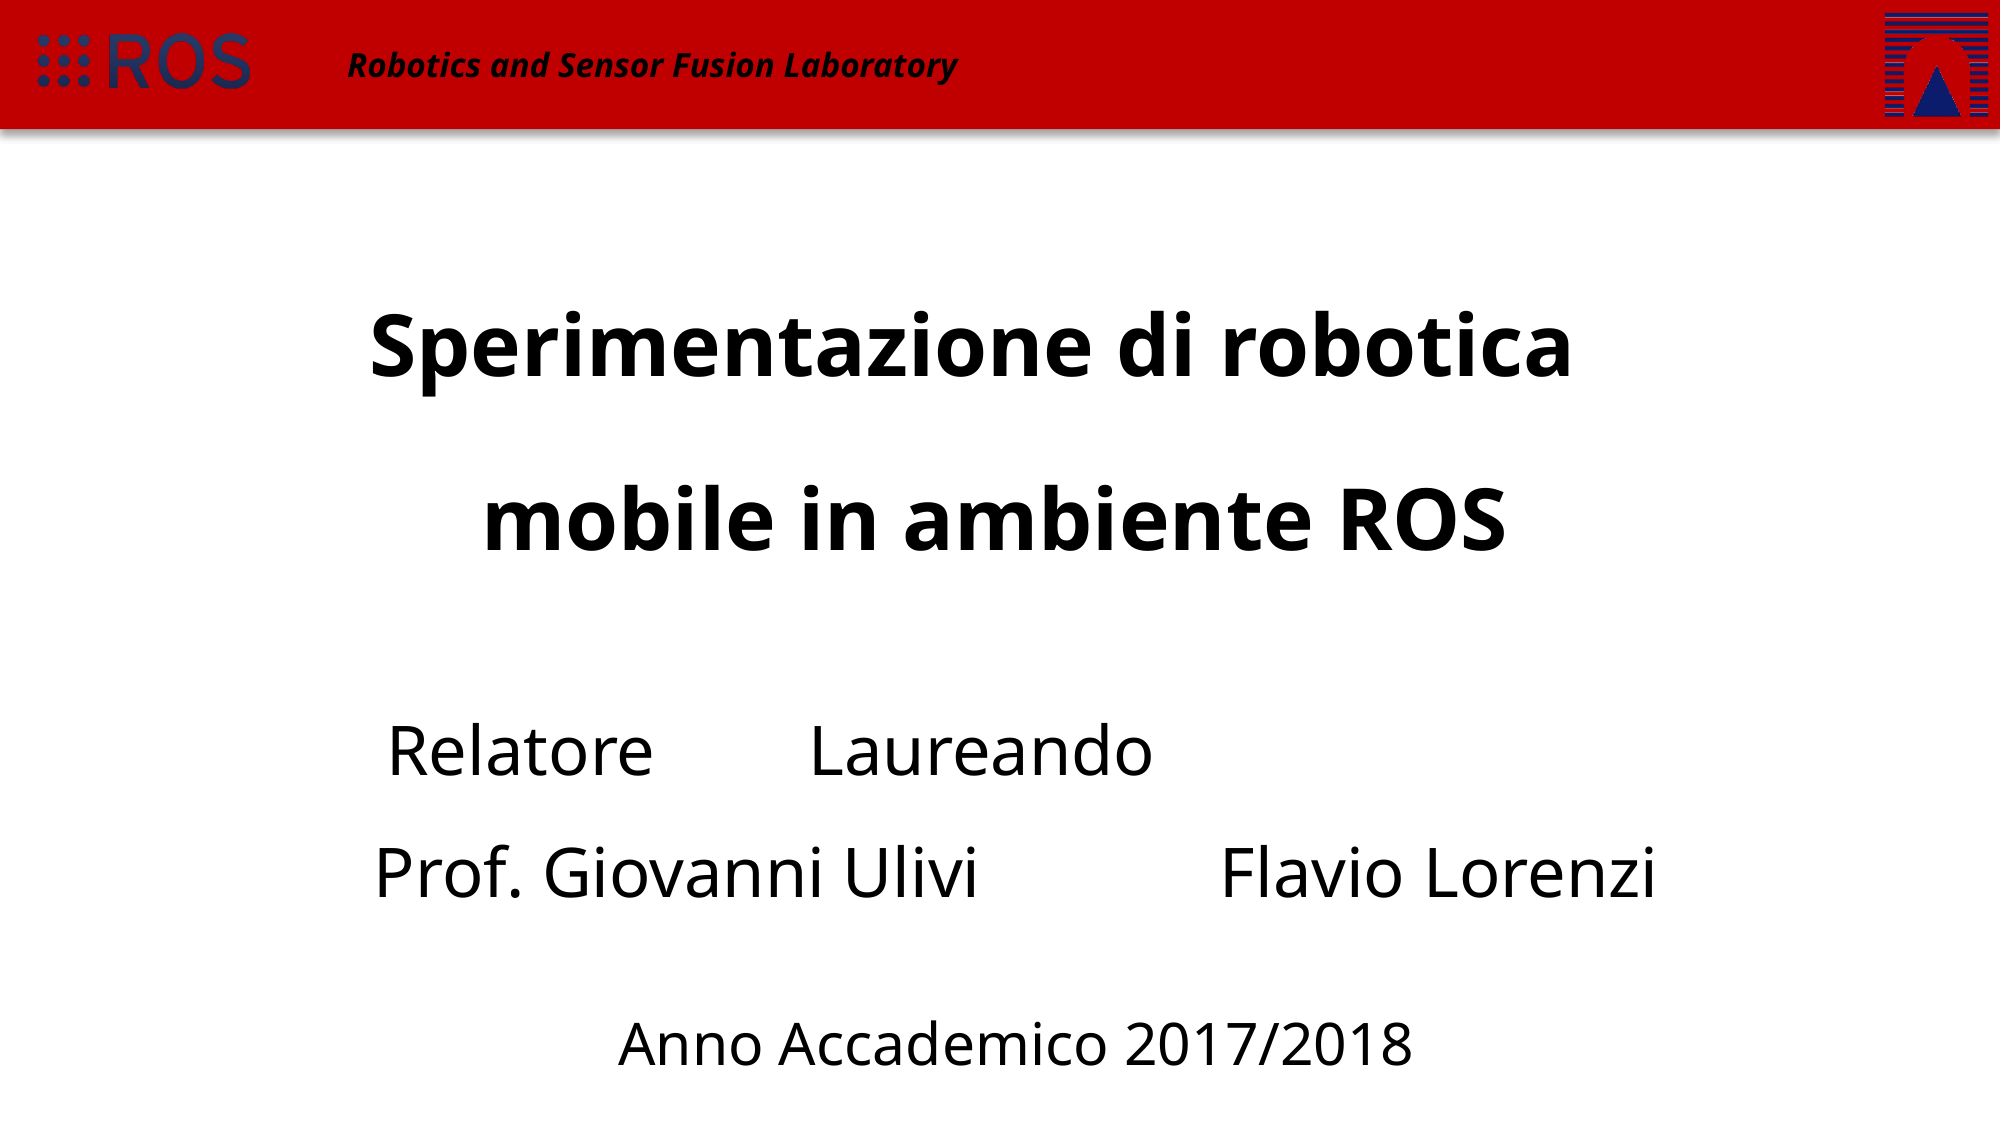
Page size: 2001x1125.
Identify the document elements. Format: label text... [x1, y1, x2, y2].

picture [35, 2, 252, 119]
text_box Robotics and Sensor Fusion Laboratory [332, 36, 1141, 92]
subtitle Relatore Laureando Prof. Giovanni Ulivi Flavio Lorenzi Anno Accademico 2017/2018 [176, 709, 1857, 1089]
text_box Sperimentazione di robotica mobile in ambiente ROS [195, 231, 1795, 577]
picture [1885, 12, 1989, 119]
text_box [0, 0, 2000, 130]
